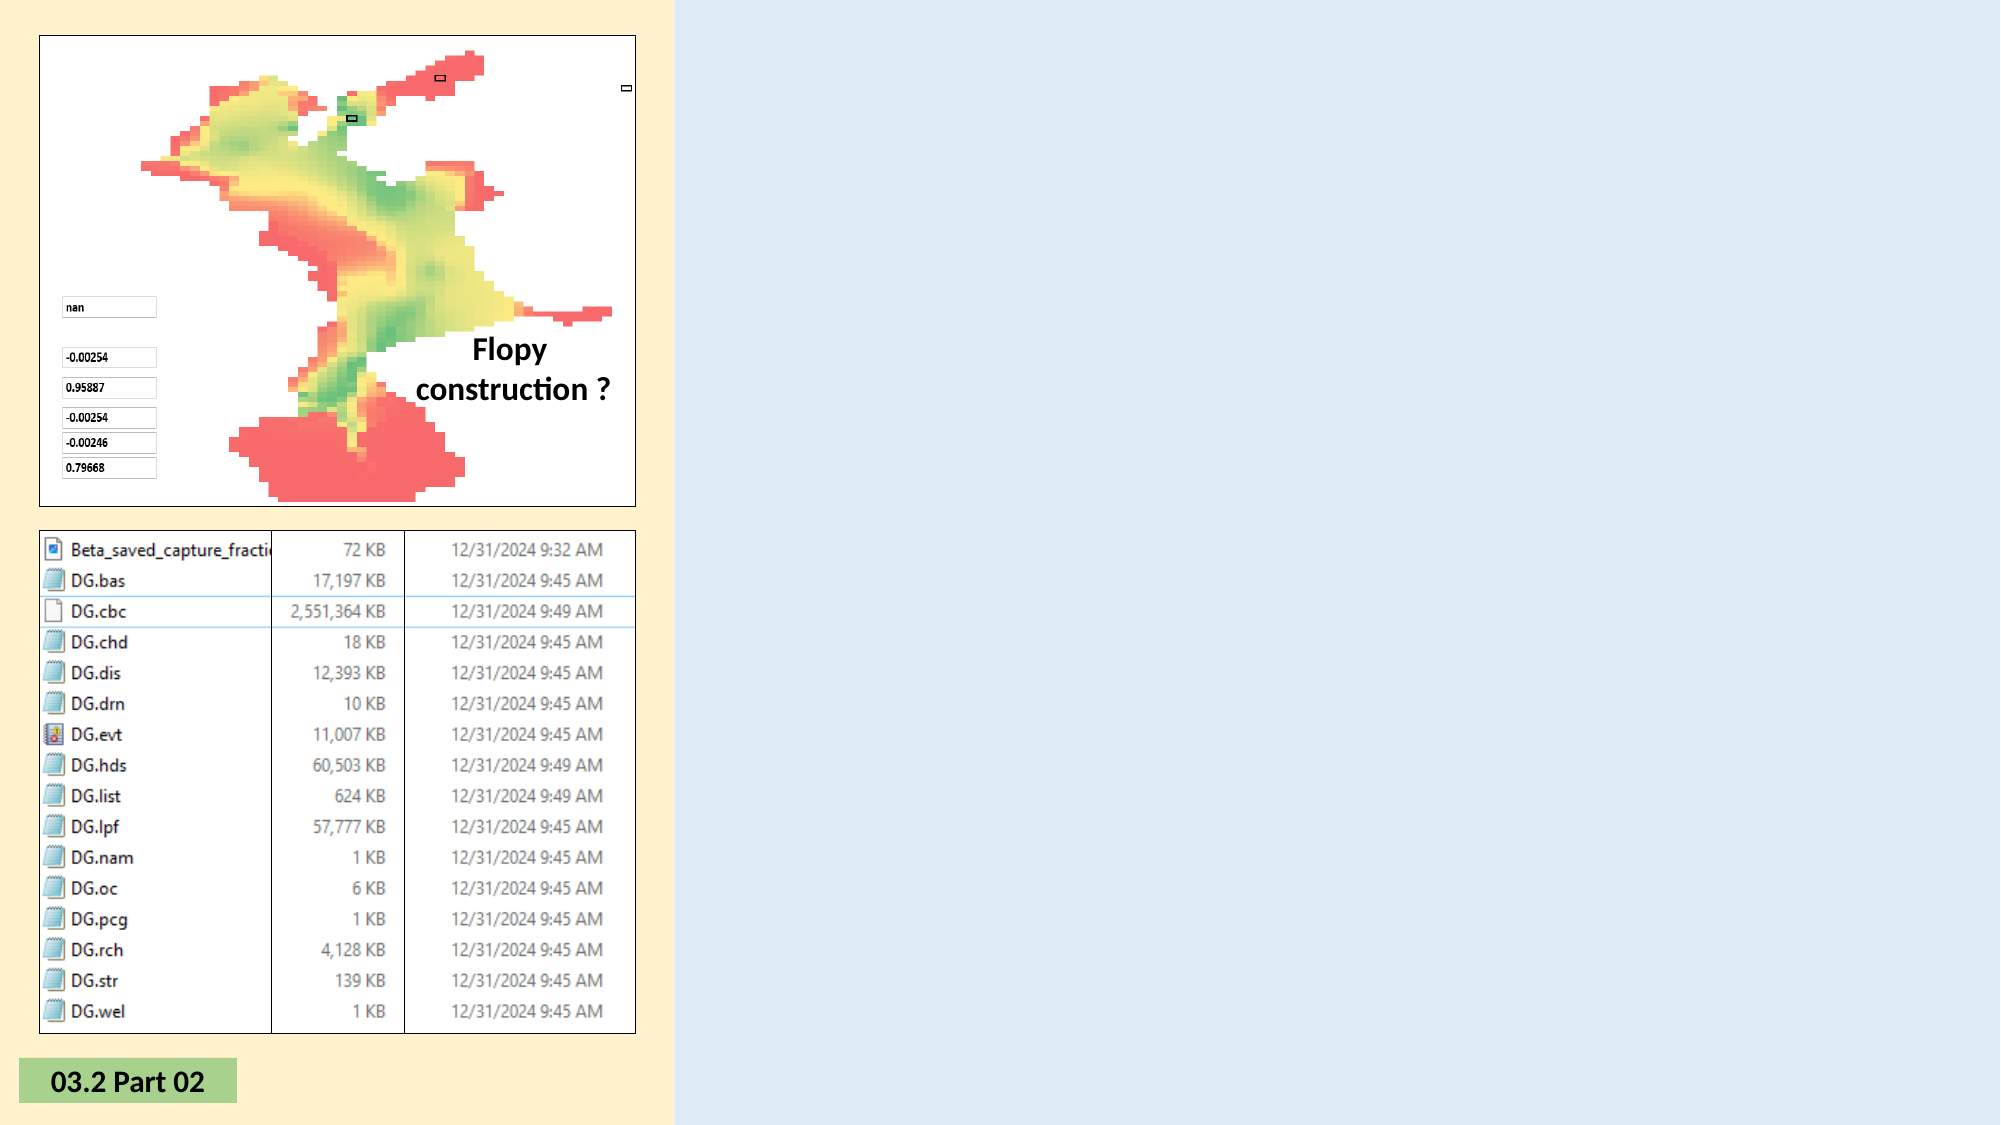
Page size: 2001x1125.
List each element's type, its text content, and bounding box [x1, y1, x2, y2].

picture [39, 34, 636, 507]
picture [39, 530, 636, 1034]
text_box 03.2 Part 02 [19, 1057, 237, 1103]
text_box [673, 0, 2000, 1125]
text_box [0, 0, 673, 1125]
